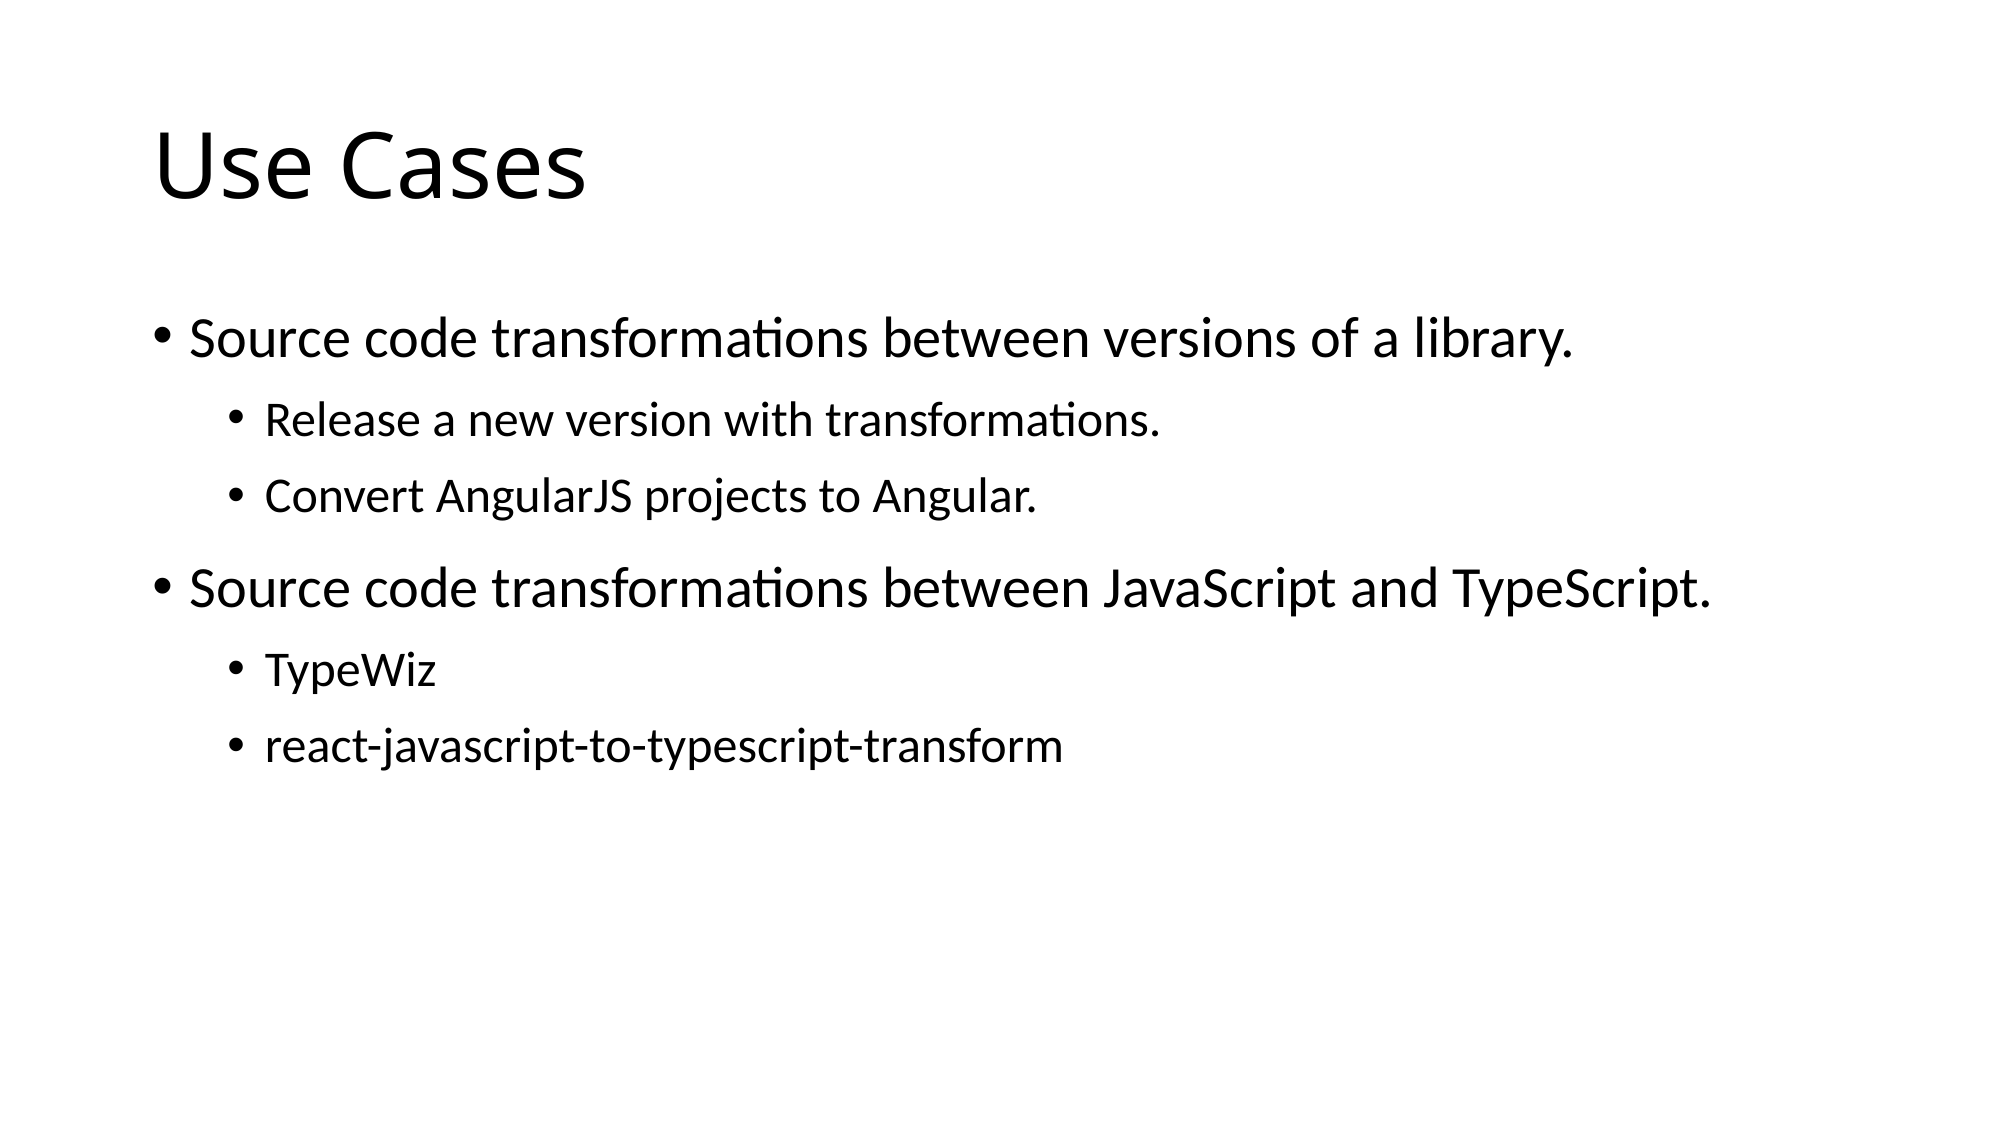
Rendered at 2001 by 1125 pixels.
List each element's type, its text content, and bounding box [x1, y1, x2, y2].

title Use Cases [137, 59, 1863, 278]
list Source code transformations between versions of a library. Release a new version with transformations. Convert AngularJS projects to Angular. Source code transformations between JavaScript and TypeScript. TypeWiz react-javascript-to-typescript-transform [137, 299, 1863, 1014]
